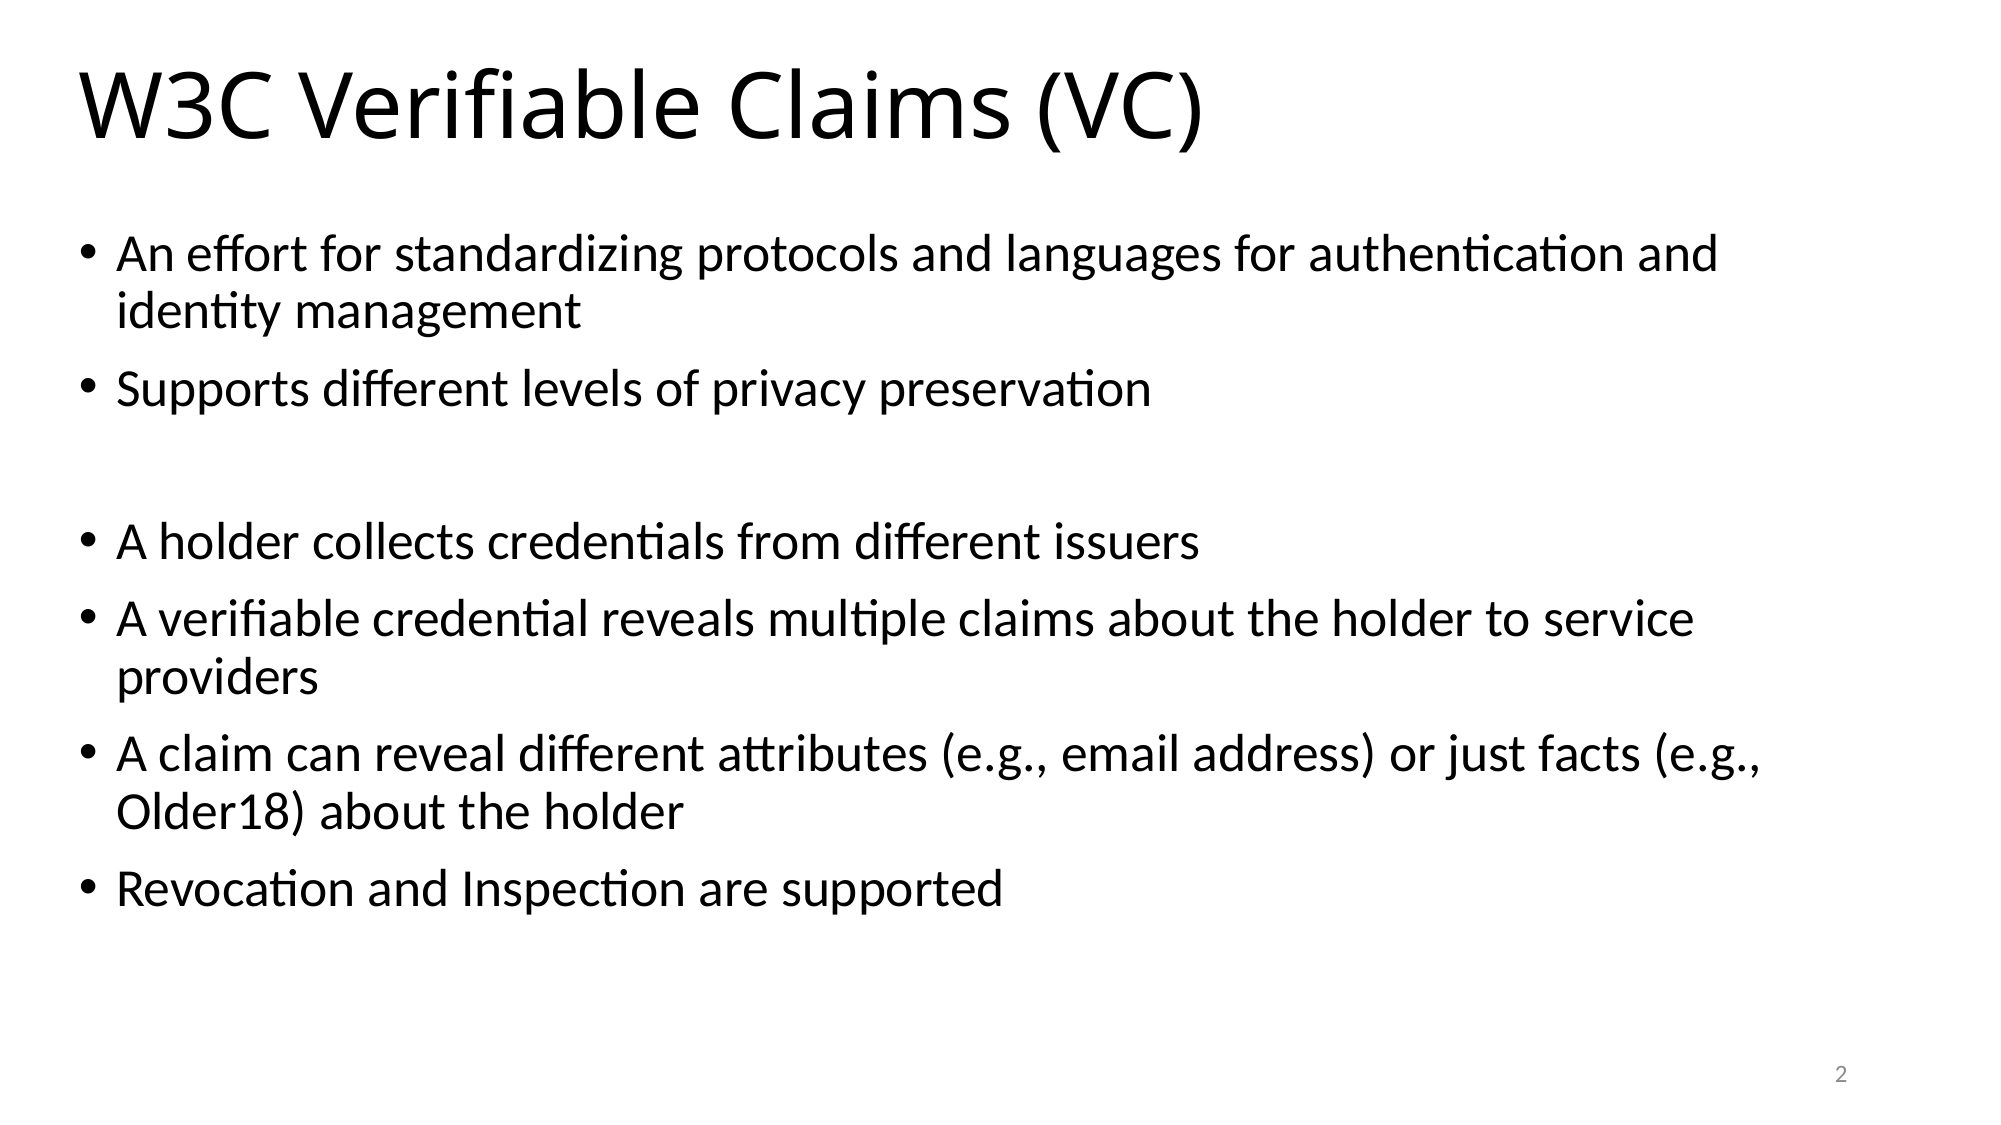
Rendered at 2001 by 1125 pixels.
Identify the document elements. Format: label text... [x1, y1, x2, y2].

slide_number 2 [1412, 1042, 1863, 1103]
title W3C Verifiable Claims (VC) [63, 0, 1789, 217]
list An effort for standardizing protocols and languages for authentication and identity management Supports different levels of privacy preservation A holder collects credentials from different issuers A verifiable credential reveals multiple claims about the holder to service providers A claim can reveal different attributes (e.g., email address) or just facts (e.g., Older18) about the holder Revocation and Inspection are supported [63, 217, 1789, 932]
